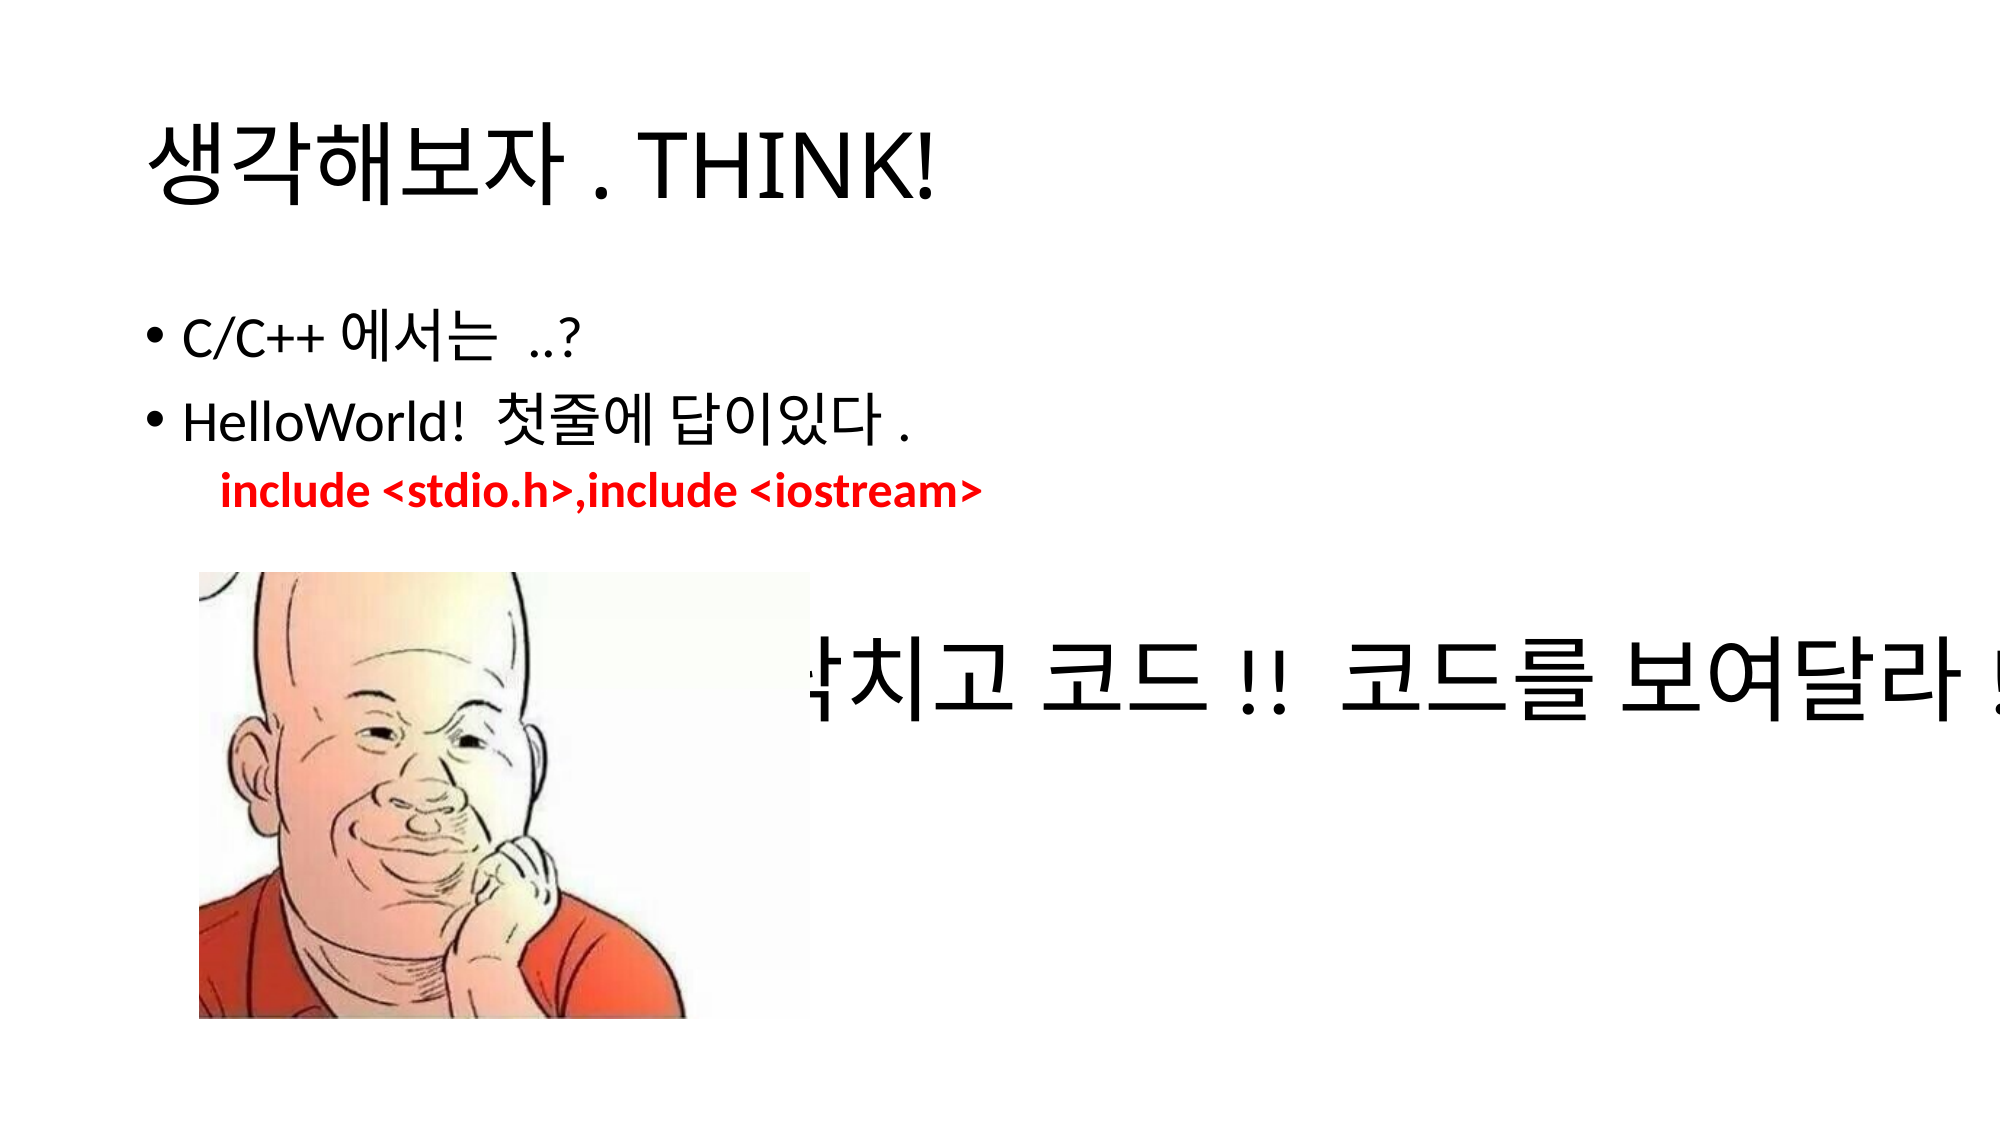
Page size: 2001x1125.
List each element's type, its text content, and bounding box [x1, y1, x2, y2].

text_box 닥치고 코드!! 코드를 보여달라! [810, 613, 2000, 741]
title 생각해보자. THINK! [136, 59, 1863, 278]
list C/C++에서는 ..? HelloWorld! 첫줄에 답이있다. include <stdio.h>,include <iostream> [136, 298, 1863, 1014]
picture [199, 572, 810, 1019]
